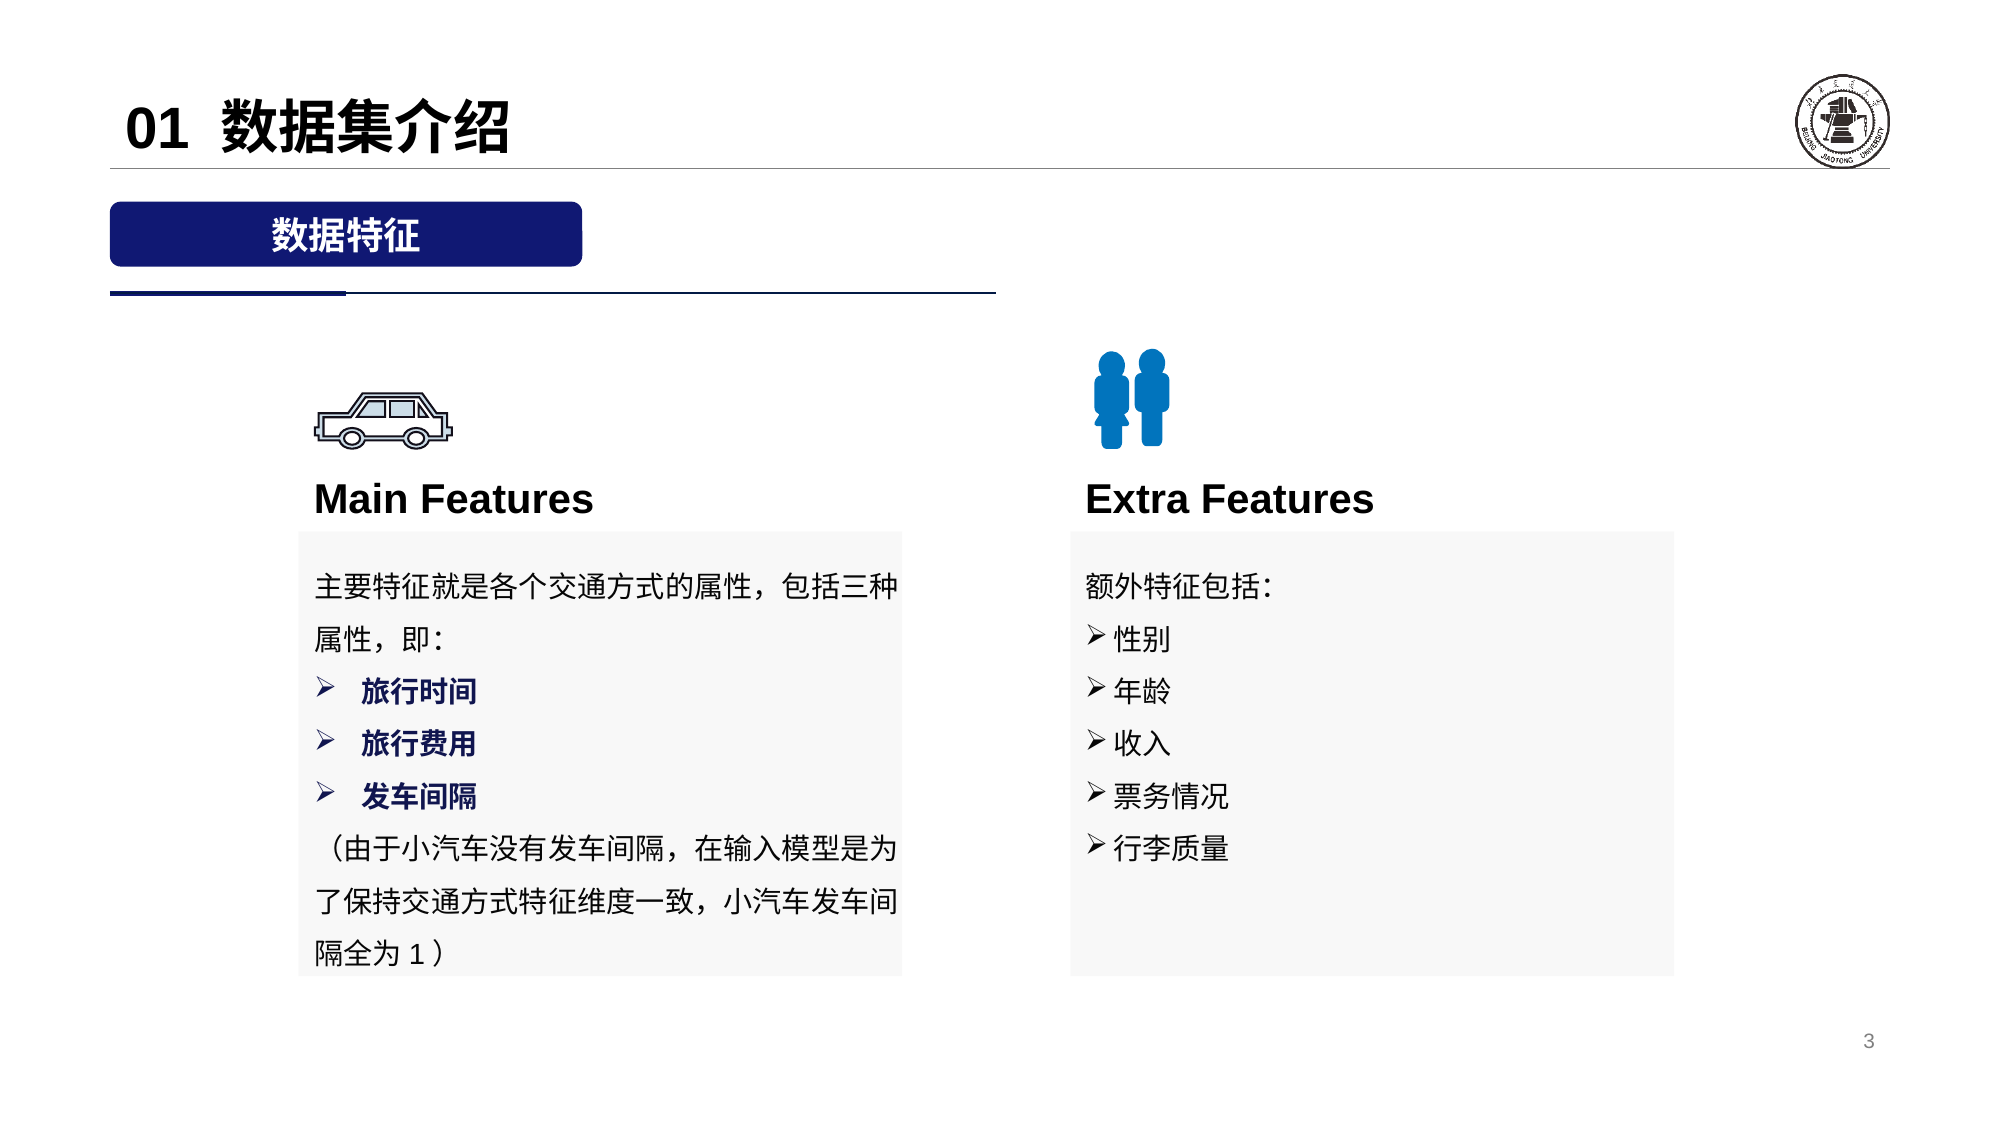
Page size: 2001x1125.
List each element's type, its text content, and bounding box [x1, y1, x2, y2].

text_box 数据特征 [108, 200, 584, 268]
slide_number 3 [1412, 1023, 1890, 1058]
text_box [298, 348, 1702, 977]
title 01 数据集介绍 [109, 0, 1890, 169]
